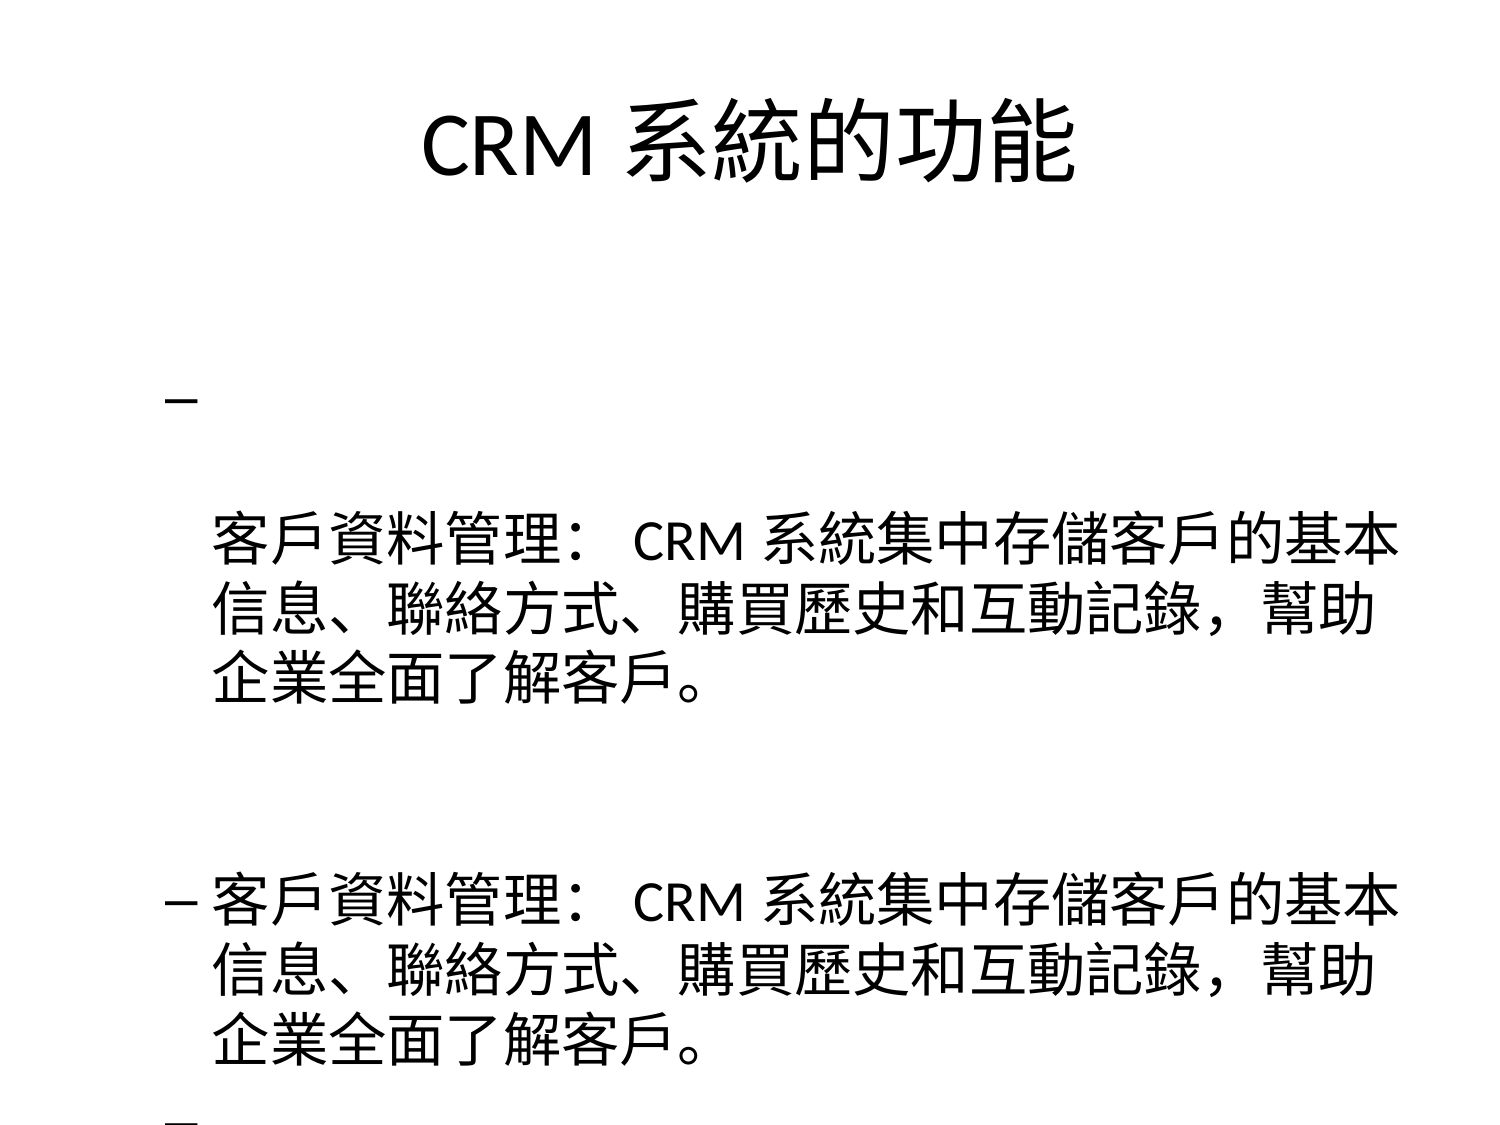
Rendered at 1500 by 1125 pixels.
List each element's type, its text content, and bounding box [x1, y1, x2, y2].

title CRM系統的功能 [75, 45, 1425, 233]
list 客戶資料管理：CRM系統集中存儲客戶的基本信息、聯絡方式、購買歷史和互動記錄，幫助企業全面了解客戶。 客戶資料管理：CRM系統集中存儲客戶的基本信息、聯絡方式、購買歷史和互動記錄，幫助企業全面了解客戶。 銷售自動化：CRM系統可以自動化管理銷售流程，如潛在客戶的跟進、銷售進度的追蹤和銷售目標的設定。 銷售自動化：CRM系統可以自動化管理銷售流程，如潛在客戶的跟進、銷售進度的追蹤和銷售目標的設定。 行銷自動化：通過CRM系統，企業可以自動化執行行銷活動，如電子郵件行銷、社交媒體推廣和個性化推薦。 行銷自動化：通過CRM系統，企業可以自動化執行行銷活動，如電子郵件行銷、社交媒體推廣和個性化推薦。 服務管理：CRM系統支持客戶服務和售後管理，如工單處理、投訴跟進和客戶滿意度調查。 服務管理：CRM系統支持客戶服務和售後管理，如工單處理、投訴跟進和客戶滿意度調查。 [75, 262, 1425, 1005]
